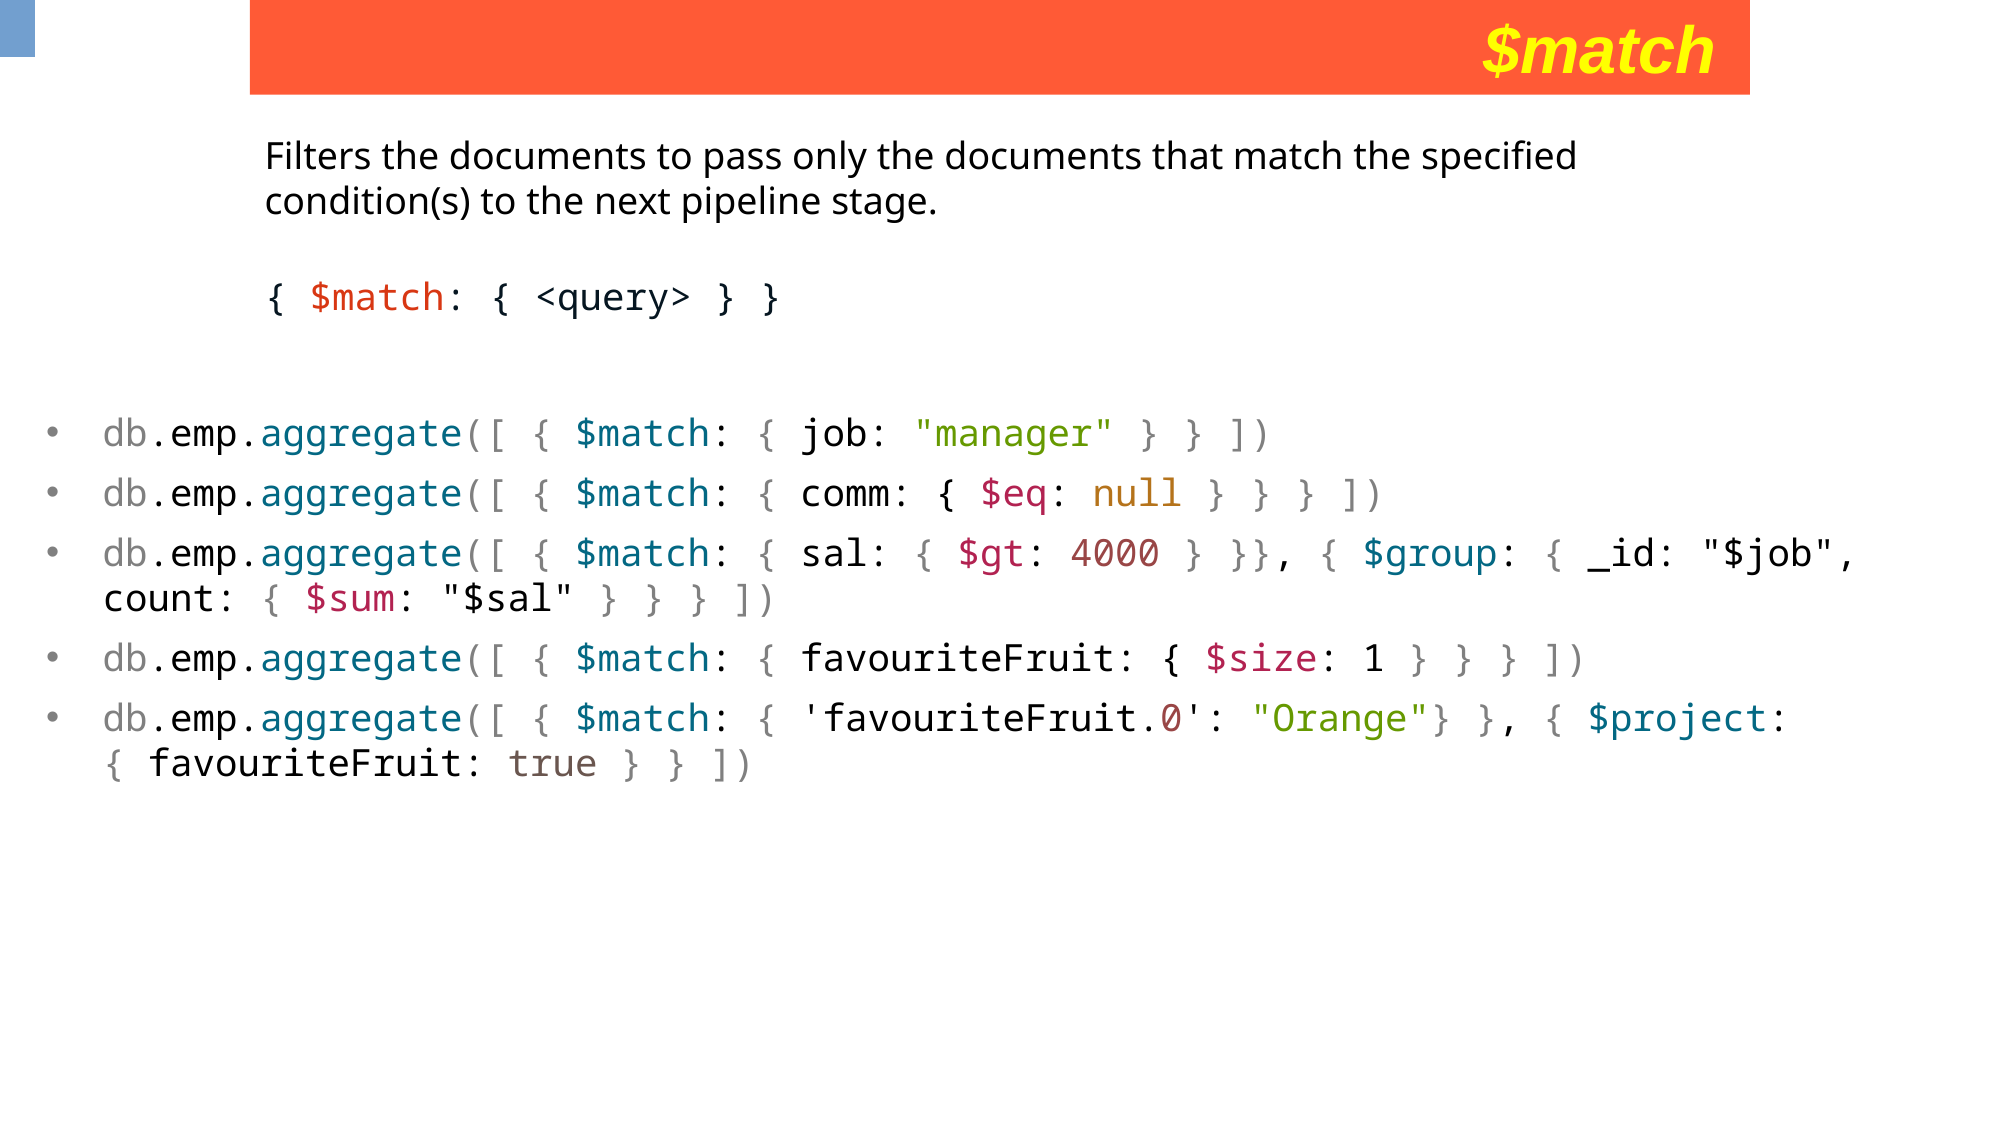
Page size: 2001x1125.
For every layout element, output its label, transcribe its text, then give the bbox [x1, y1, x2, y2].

text_box Filters the documents to pass only the documents that match the specified condition(s) to the next pipeline stage. [249, 124, 1750, 230]
text_box db.emp.aggregate([ { $match: { job: "manager" } } ]) db.emp.aggregate([ { $match: { comm: { $eq: null } } } ]) db.emp.aggregate([ { $match: { sal: { $gt: 4000 } }}, { $group: { _id: "$job", count: { $sum: "$sal" } } } ]) db.emp.aggregate([ { $match: { favouriteFruit: { $size: 1 } } } ]) db.emp.aggregate([ { $match: { 'favouriteFruit.0': "Orange"} }, { $project: { favouriteFruit: true } } ]) [31, 401, 1969, 792]
text_box $match [249, 0, 1750, 95]
text_box { $match: { <query> } } [249, 265, 1750, 326]
